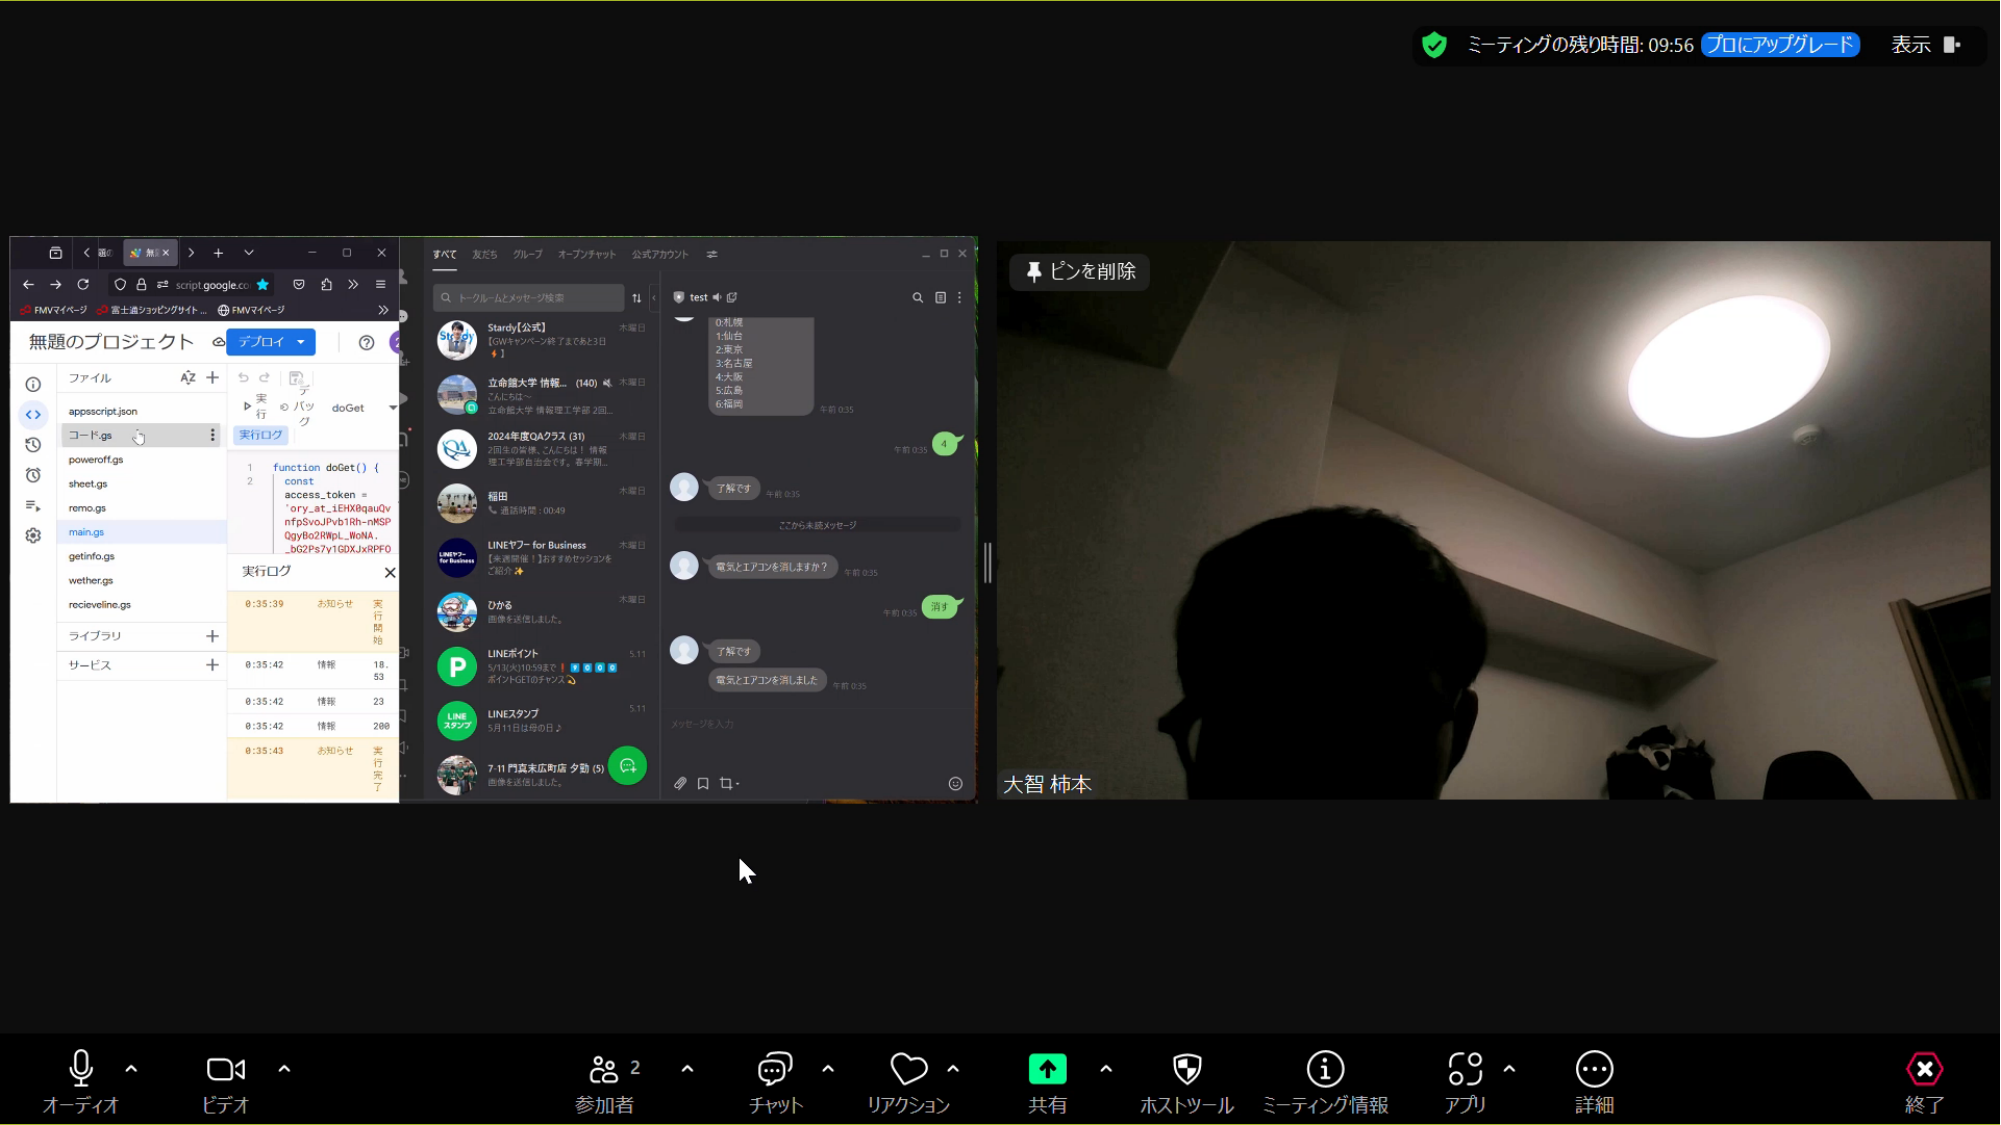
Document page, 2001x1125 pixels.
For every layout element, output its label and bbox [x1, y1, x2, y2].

text_box [0, 0, 2000, 1125]
